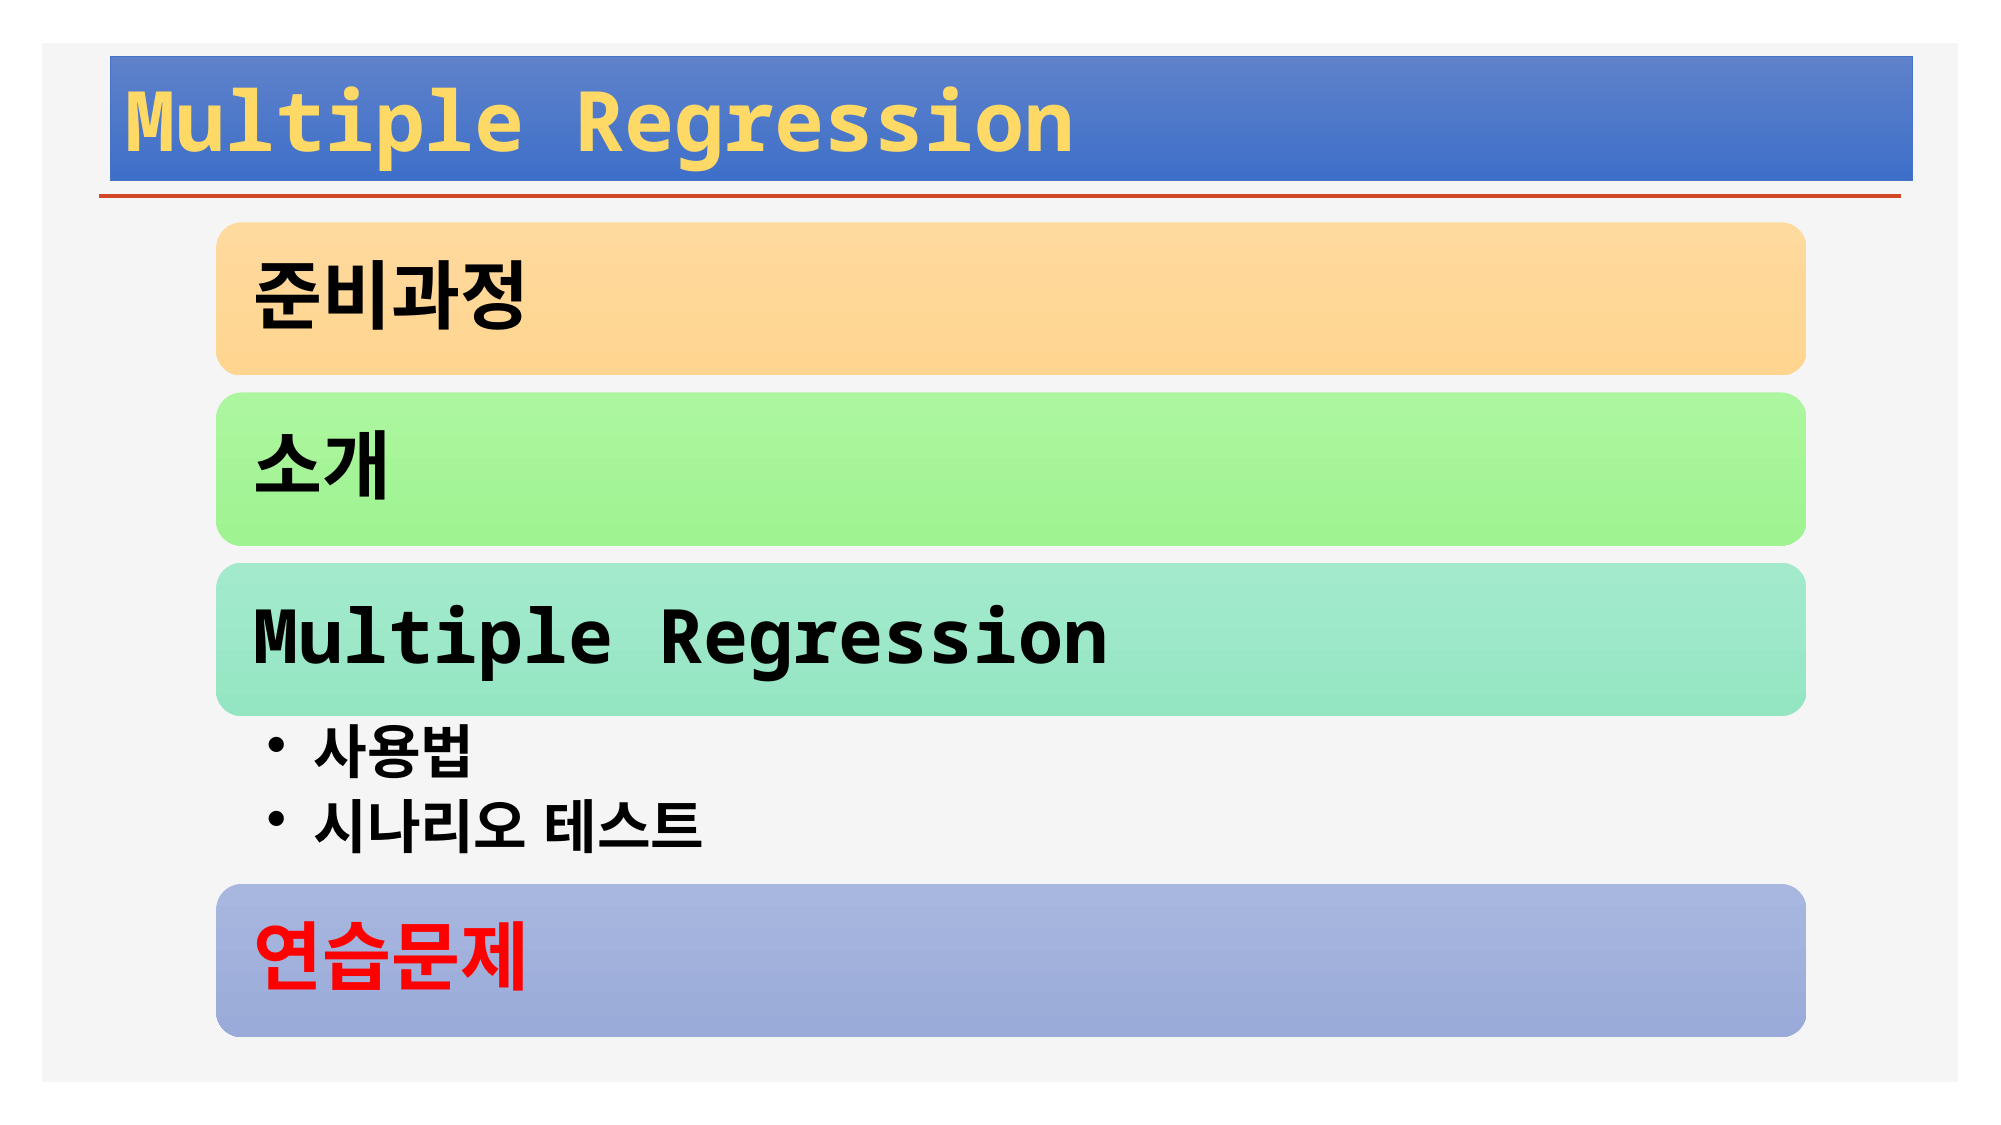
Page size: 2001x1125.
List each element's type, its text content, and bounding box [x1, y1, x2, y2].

text_box Multiple Regression [110, 56, 1913, 181]
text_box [216, 213, 1807, 1046]
